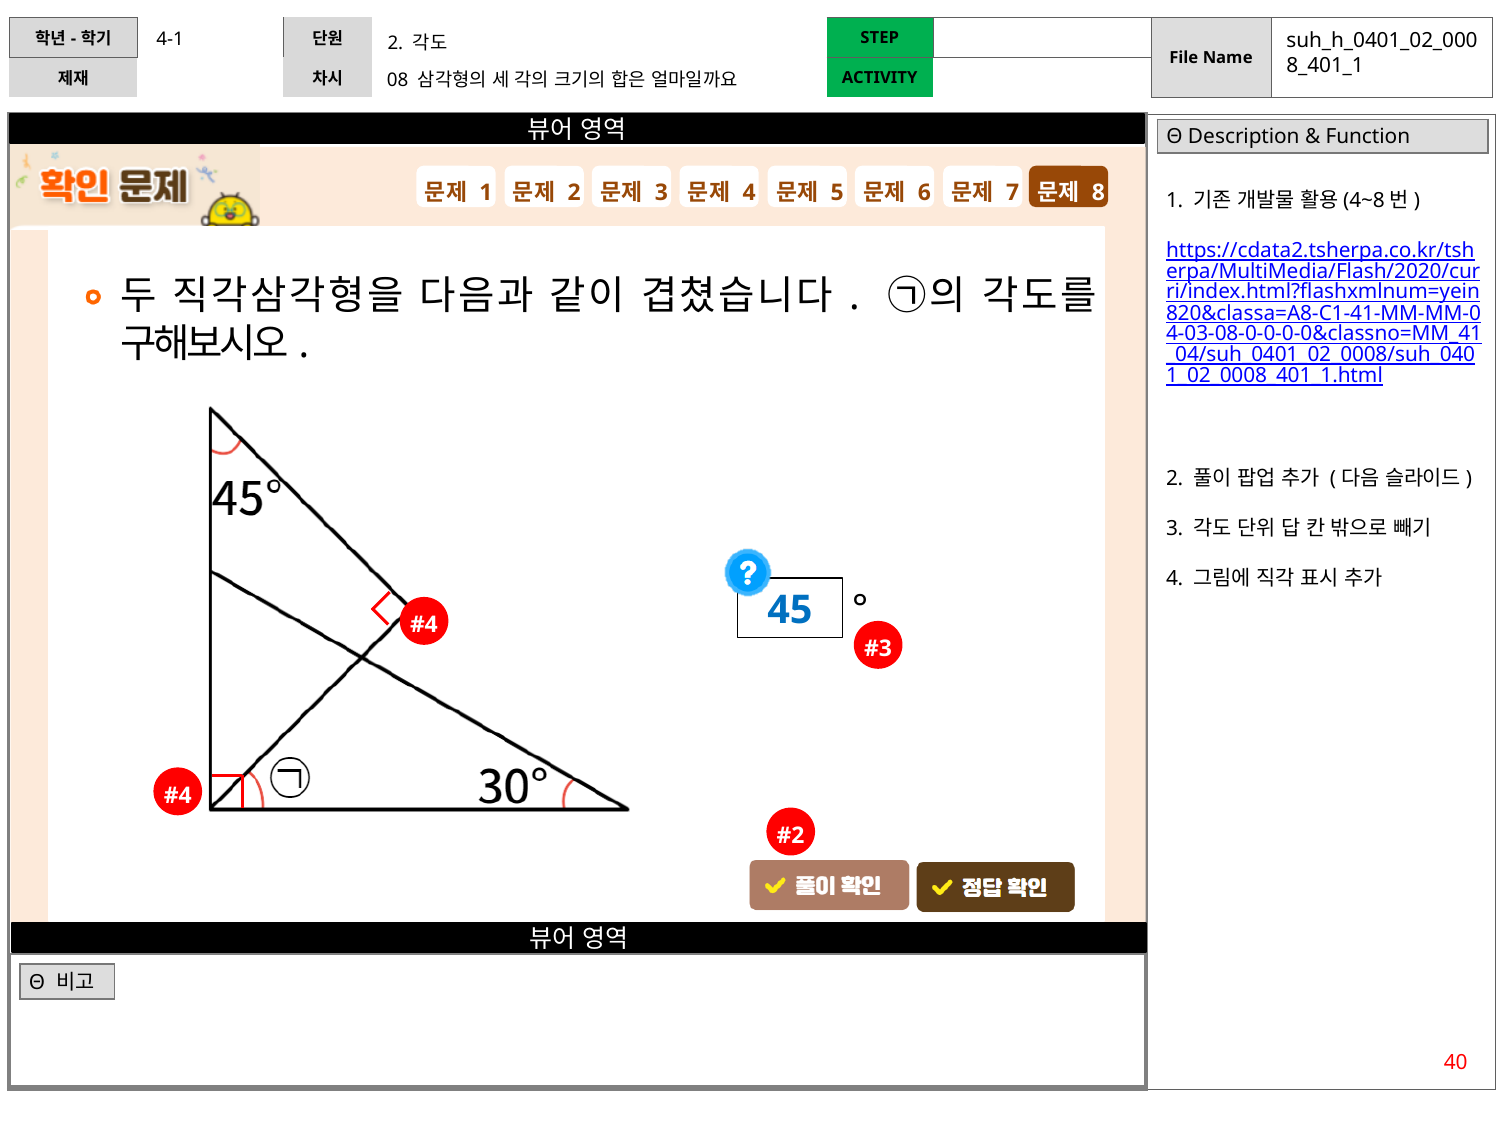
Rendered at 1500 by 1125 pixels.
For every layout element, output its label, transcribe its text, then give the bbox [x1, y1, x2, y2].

text_box 두 직각삼각형을 다음과 같이 겹쳤습니다. ㉠의 각도를 구해보시오. [105, 263, 1109, 373]
text_box 문제 8 [1046, 156, 1132, 213]
text_box 1. 기존 개발물 활용(4~8번) https://cdata2.tsherpa.co.kr/tsherpa/MultiMedia/Flash/2020/curri/index.html?flashxmlnum=yein820&classa=A8-C1-41-MM-MM-04-03-08-0-0-0-0&classno=MM_41_04/suh_0401_02_0008/suh_0401_02_0008_401_1.html 2. 풀이 팝업 추가 (다음 슬라이드) 3. 각도 단위 답 칸 밖으로 빼기 4. 그림에 직각 표시 추가 [1151, 179, 1500, 497]
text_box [371, 608, 389, 625]
text_box 4-1 [141, 18, 284, 55]
text_box 45 [737, 577, 843, 638]
text_box 문제 4 [695, 156, 783, 213]
picture [10, 144, 260, 230]
text_box 문제 6 [871, 156, 958, 213]
text_box #4 [151, 772, 160, 811]
text_box 문제 5 [783, 156, 871, 213]
text_box 문제 2 [520, 156, 608, 213]
text_box 2. 각도 [372, 23, 828, 48]
text_box 문제 1 [410, 156, 520, 213]
text_box 문제 3 [608, 156, 695, 213]
picture [82, 285, 103, 307]
picture [717, 543, 778, 603]
picture [747, 857, 910, 913]
picture [165, 390, 641, 824]
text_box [371, 591, 390, 608]
text_box #2 [764, 805, 818, 856]
text_box 문제 7 [958, 156, 1046, 213]
text_box suh_h_0401_02_0008_401_1 [1271, 18, 1500, 84]
text_box 08 삼각형의 세 각의 크기의 합은 얼마일까요 [372, 60, 821, 96]
picture [915, 858, 1078, 913]
table_header Θ Description & Function [1158, 120, 1487, 152]
text_box ° [837, 576, 873, 637]
text_box #3 [851, 618, 905, 671]
